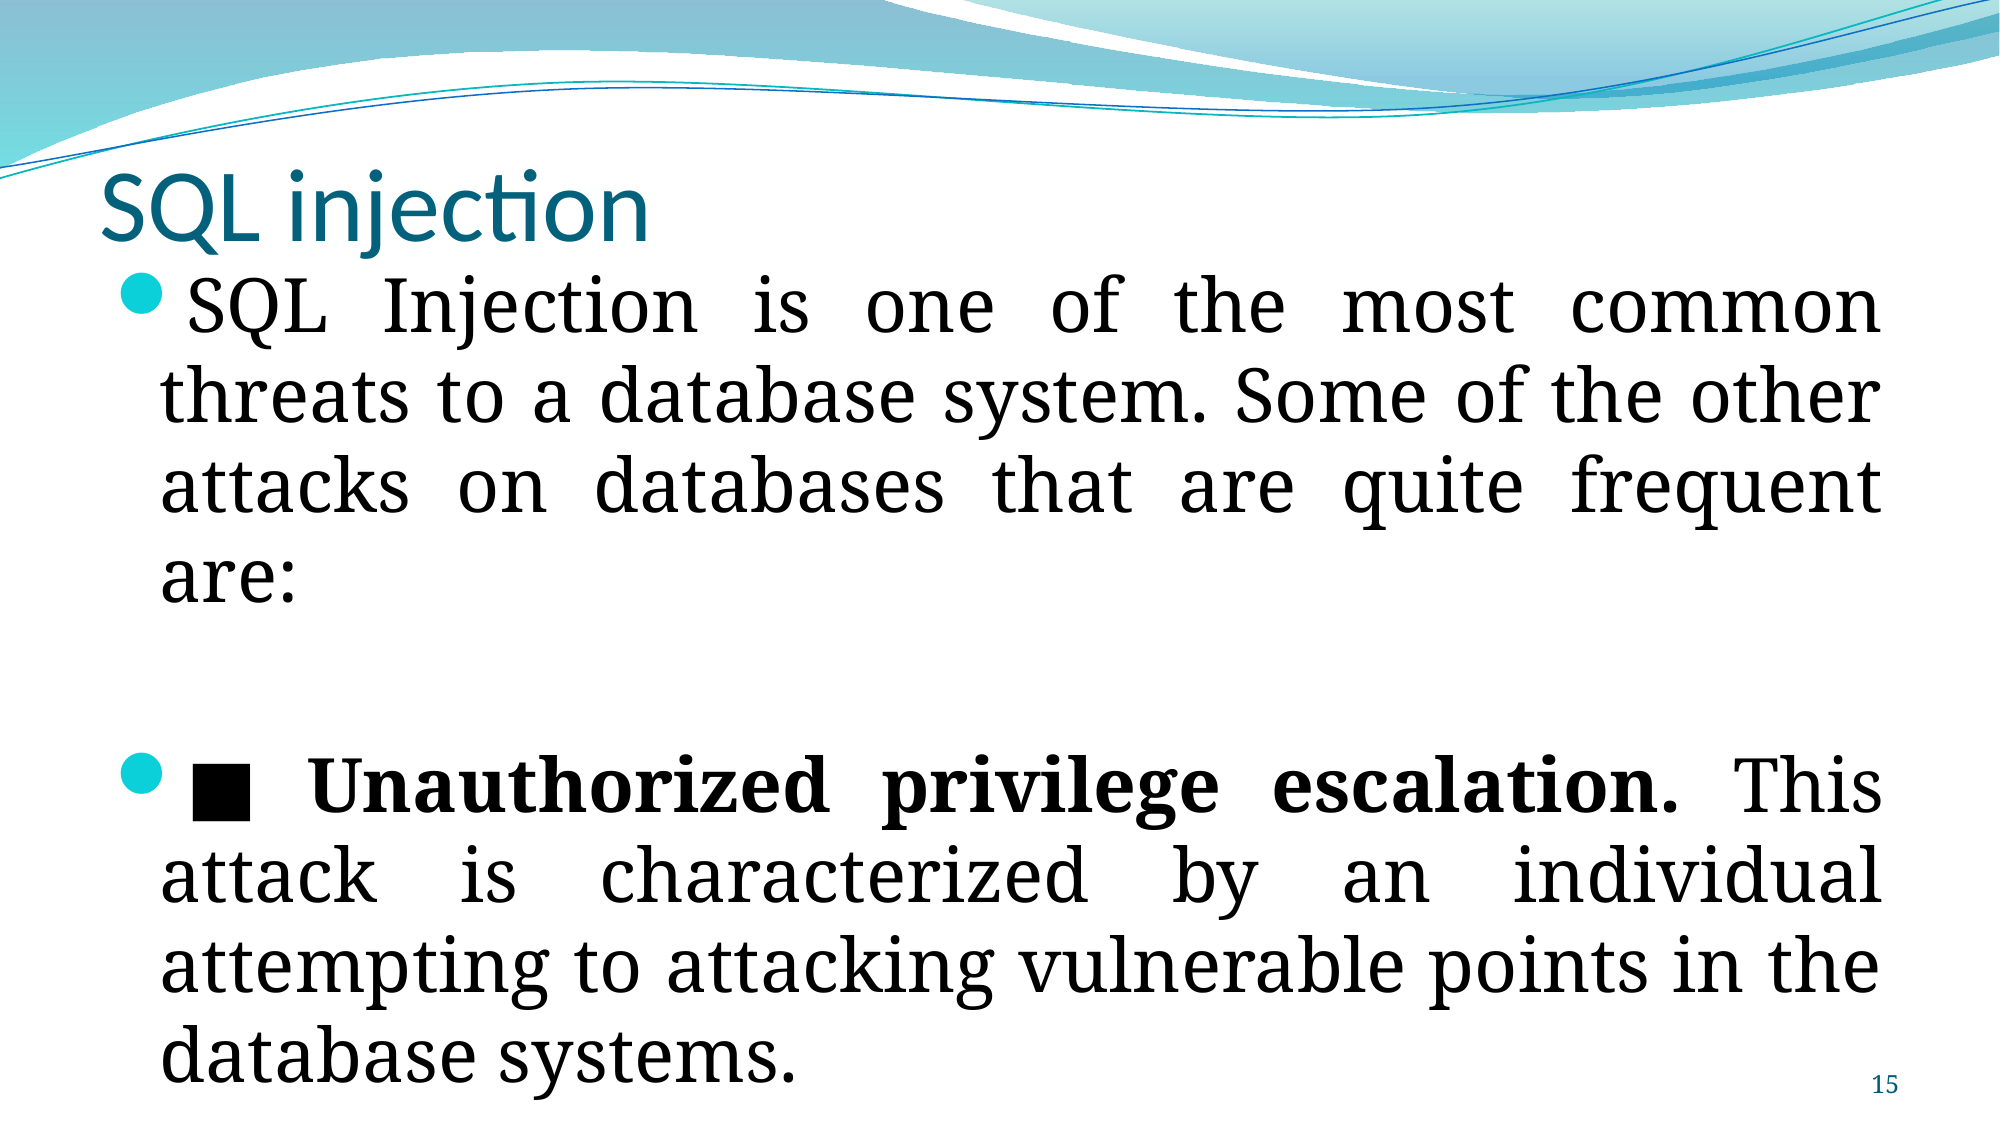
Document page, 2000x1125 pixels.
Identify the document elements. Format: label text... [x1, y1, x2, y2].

title SQL injection [99, 115, 1900, 249]
slide_number 15 [1732, 1042, 1900, 1103]
list SQL Injection is one of the most common threats to a database system. Some of the other attacks on databases that are quite frequent are: ■ Unauthorized privilege escalation. This attack is characterized by an individual attempting to attacking vulnerable points in the database systems. [99, 249, 1900, 1038]
